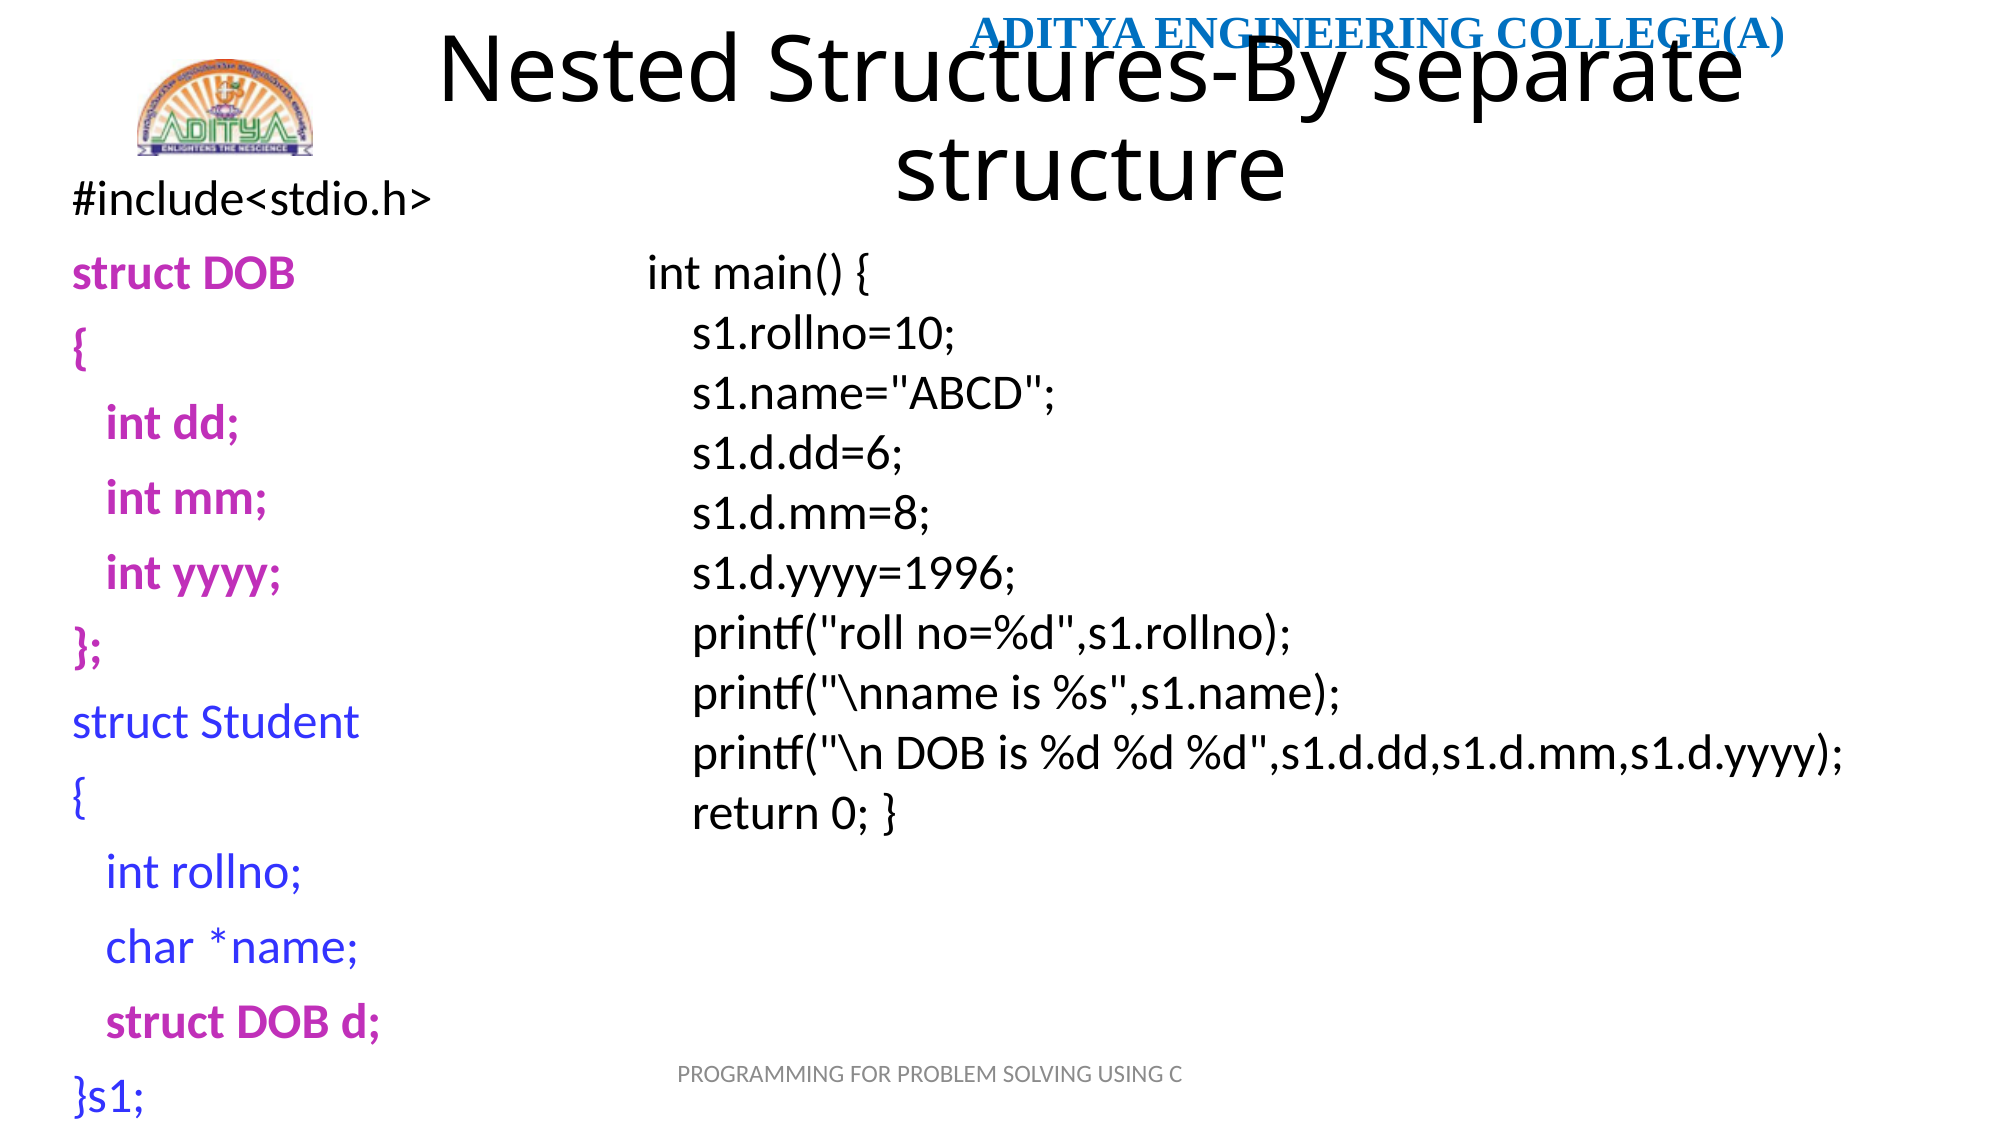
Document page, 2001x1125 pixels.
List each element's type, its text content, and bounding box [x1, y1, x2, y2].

list #include<stdio.h> struct DOB { int dd; int mm; int yyyy; }; struct Student { int rollno; char *name; struct DOB d; }s1; [56, 164, 644, 879]
picture [137, 59, 313, 156]
footer PROGRAMMING FOR PROBLEM SOLVING USING C [662, 1042, 1338, 1103]
text_box int main() { s1.rollno=10; s1.name="ABCD"; s1.d.dd=6; s1.d.mm=8; s1.d.yyyy=1996; printf("roll no=%d",s1.rollno); printf("\nname is %s",s1.name); printf("\n DOB is %d %d %d",s1.d.dd,s1.d.mm,s1.d.yyyy); return 0; } [632, 232, 1933, 847]
title Nested Structures-By separate structure [229, 67, 1955, 285]
